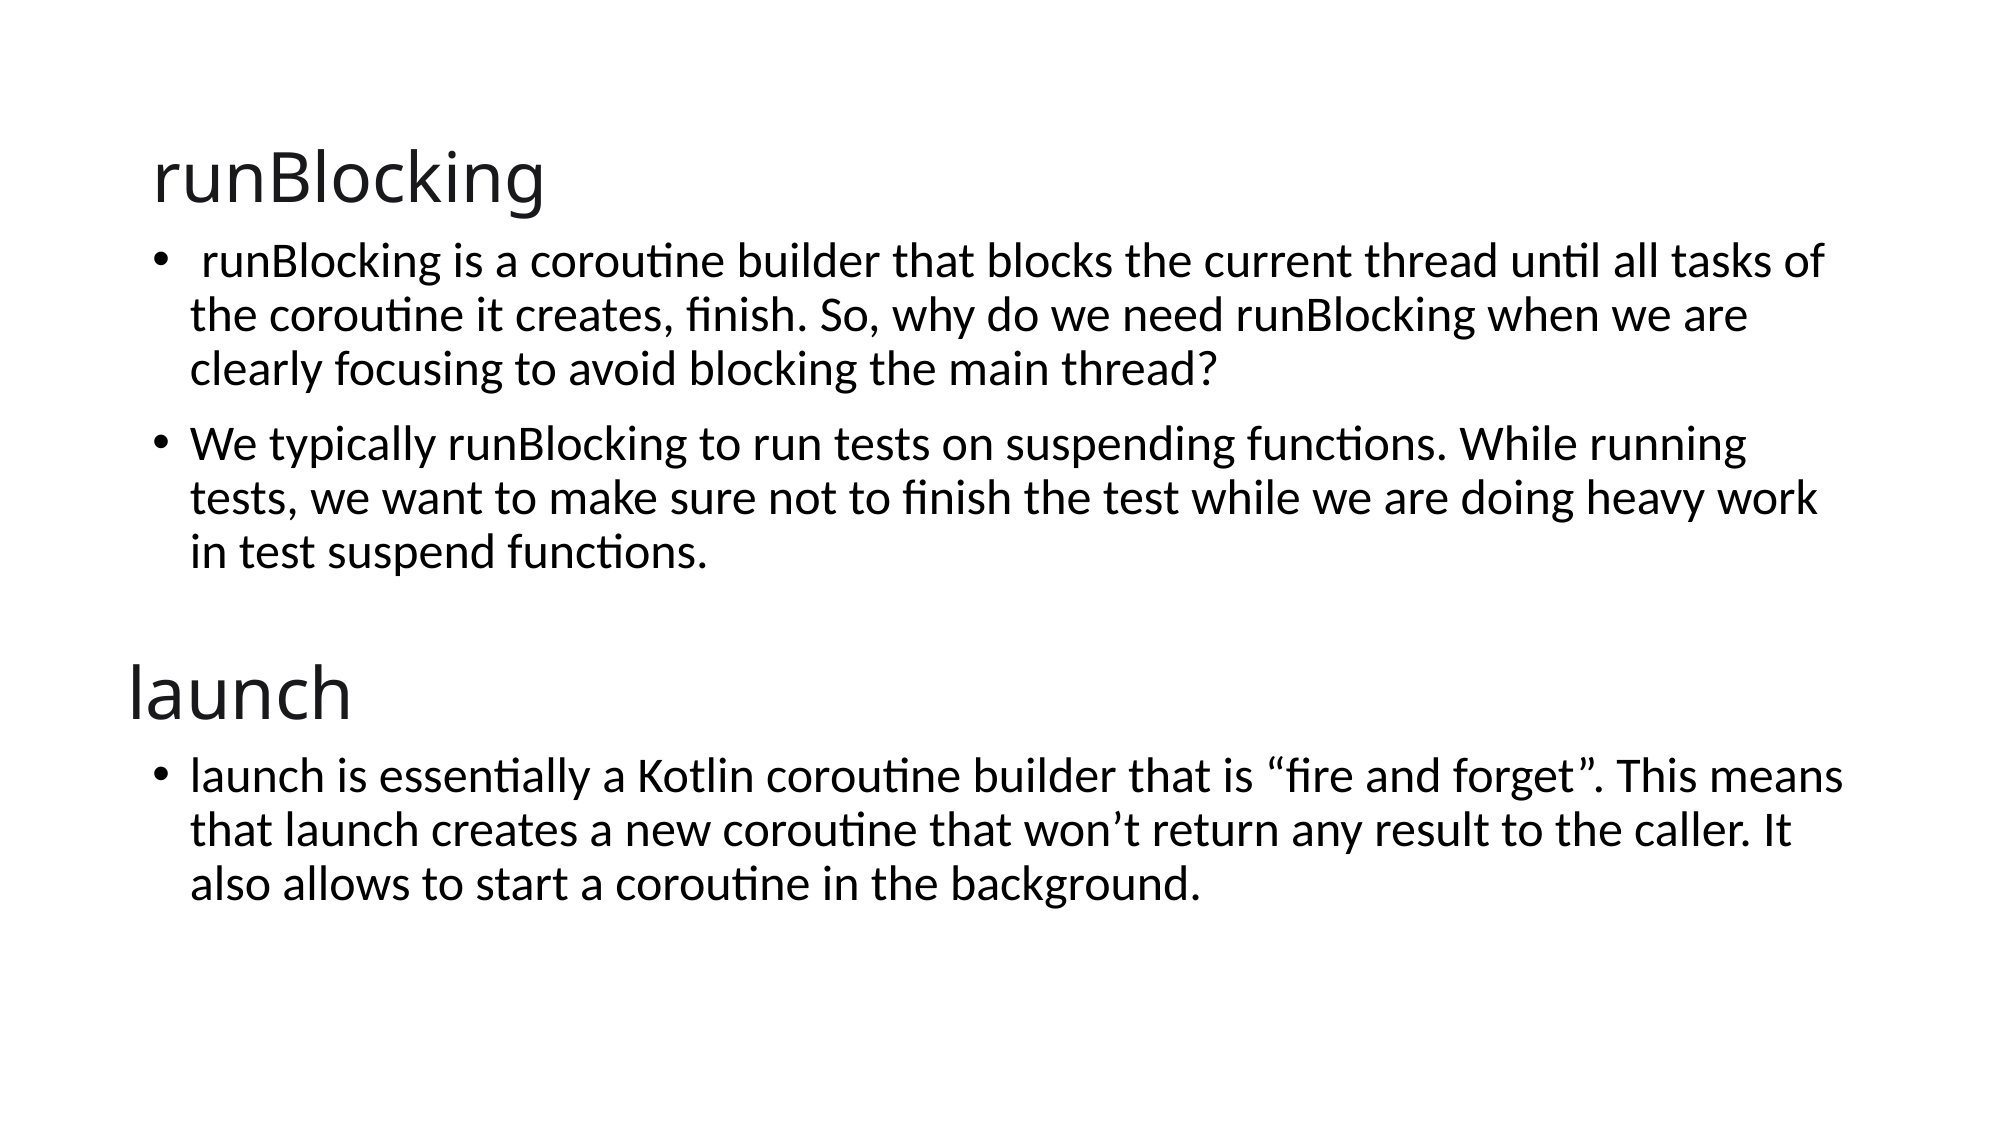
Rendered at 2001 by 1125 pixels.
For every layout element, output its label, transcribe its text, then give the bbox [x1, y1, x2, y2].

list runBlocking is a coroutine builder that blocks the current thread until all tasks of the coroutine it creates, finish. So, why do we need runBlocking when we are clearly focusing to avoid blocking the main thread? We typically runBlocking to run tests on suspending functions. While running tests, we want to make sure not to finish the test while we are doing heavy work in test suspend functions. launch is essentially a Kotlin coroutine builder that is “fire and forget”. This means that launch creates a new coroutine that won’t return any result to the caller. It also allows to start a coroutine in the background.he background [137, 226, 1863, 1014]
title runBlocking [137, 59, 1863, 226]
text_box launch [112, 578, 1837, 746]
